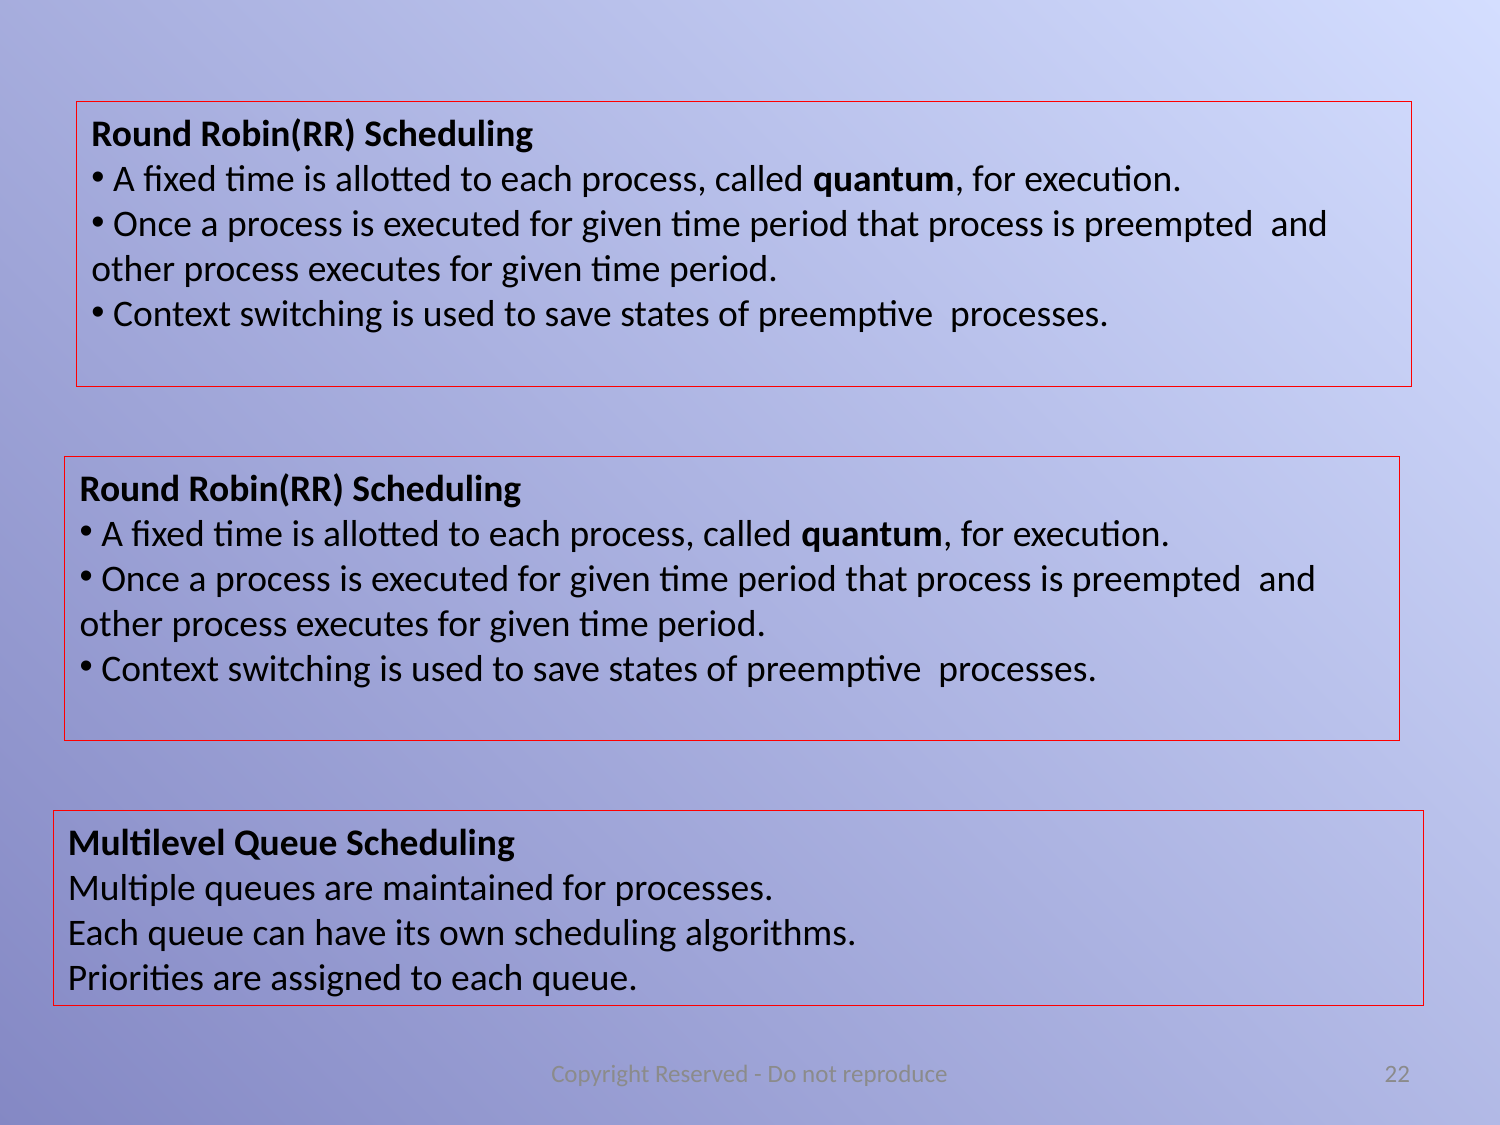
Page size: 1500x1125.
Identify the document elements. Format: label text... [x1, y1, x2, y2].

footer Copyright Reserved - Do not reproduce [512, 1042, 988, 1103]
text_box Round Robin(RR) Scheduling A fixed time is allotted to each process, called quantum, for execution. Once a process is executed for given time period that process is preempted and other process executes for given time period. Context switching is used to save states of preemptive processes. [64, 456, 1400, 741]
text_box Round Robin(RR) Scheduling A fixed time is allotted to each process, called quantum, for execution. Once a process is executed for given time period that process is preempted and other process executes for given time period. Context switching is used to save states of preemptive processes. [76, 101, 1412, 387]
text_box Multilevel Queue Scheduling Multiple queues are maintained for processes. Each queue can have its own scheduling algorithms. Priorities are assigned to each queue. [53, 810, 1424, 1006]
slide_number 22 [1074, 1042, 1425, 1103]
